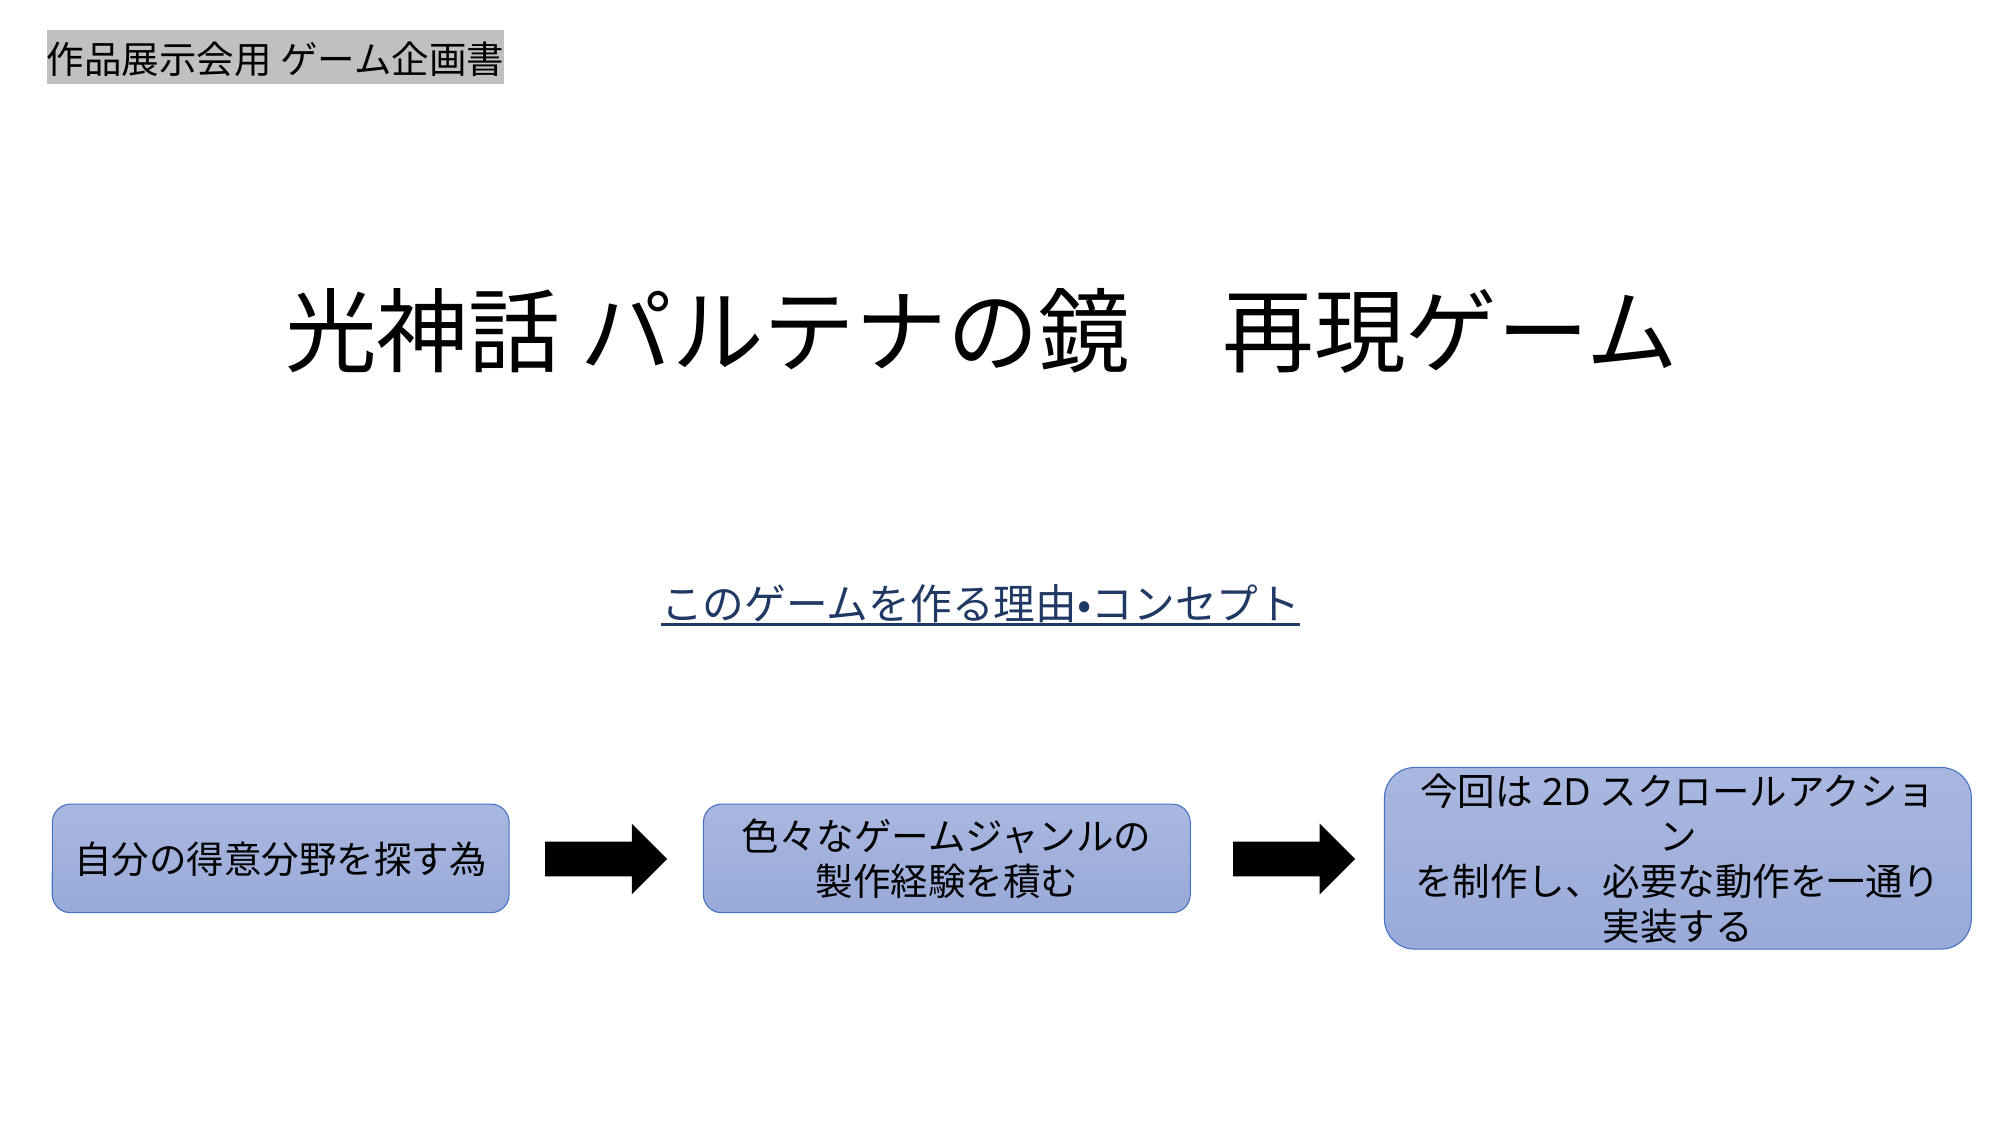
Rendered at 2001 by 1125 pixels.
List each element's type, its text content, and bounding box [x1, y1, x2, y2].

text_box [545, 823, 668, 895]
text_box 色々なゲームジャンルの製作経験を積む [702, 803, 1191, 914]
text_box このゲームを作る理由・コンセプト [646, 570, 1354, 636]
text_box 光神話 パルテナの鏡 再現ゲーム [270, 266, 1730, 392]
text_box [1233, 823, 1356, 895]
text_box 作品展示会用 ゲーム企画書 [32, 28, 527, 89]
text_box 今回は2Dスクロールアクション を制作し、必要な動作を一通り 実装する [1383, 766, 1972, 950]
text_box 自分の得意分野を探す為 [51, 803, 510, 914]
